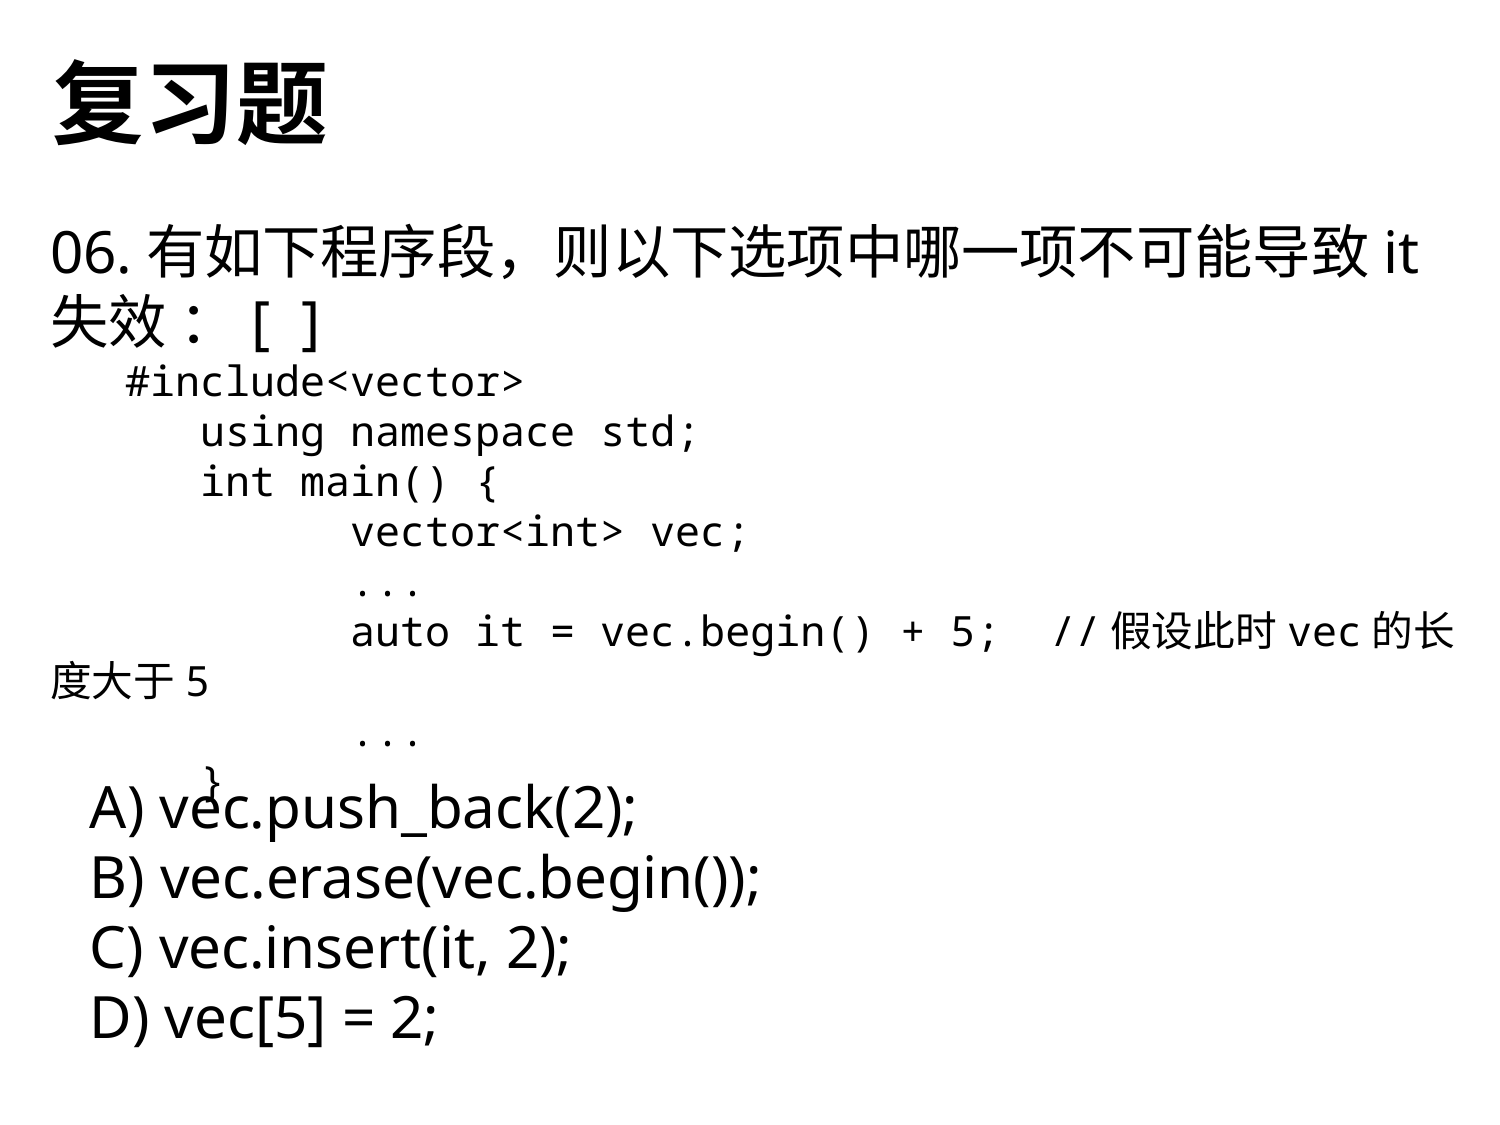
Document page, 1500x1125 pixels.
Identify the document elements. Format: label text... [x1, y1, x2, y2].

text_box 06.有如下程序段，则以下选项中哪一项不可能导致it失效 ：[ ] #include<vector> using namespace std; int main() { vector<int> vec; ... auto it = vec.begin() + 5; //假设此时vec的长度大于5 ... } [35, 207, 1500, 883]
text_box A) vec.push_back(2); B) vec.erase(vec.begin()); C) vec.insert(it, 2); D) vec[5] = 2; [75, 763, 1461, 1058]
text_box 复习题 [38, 51, 1332, 178]
